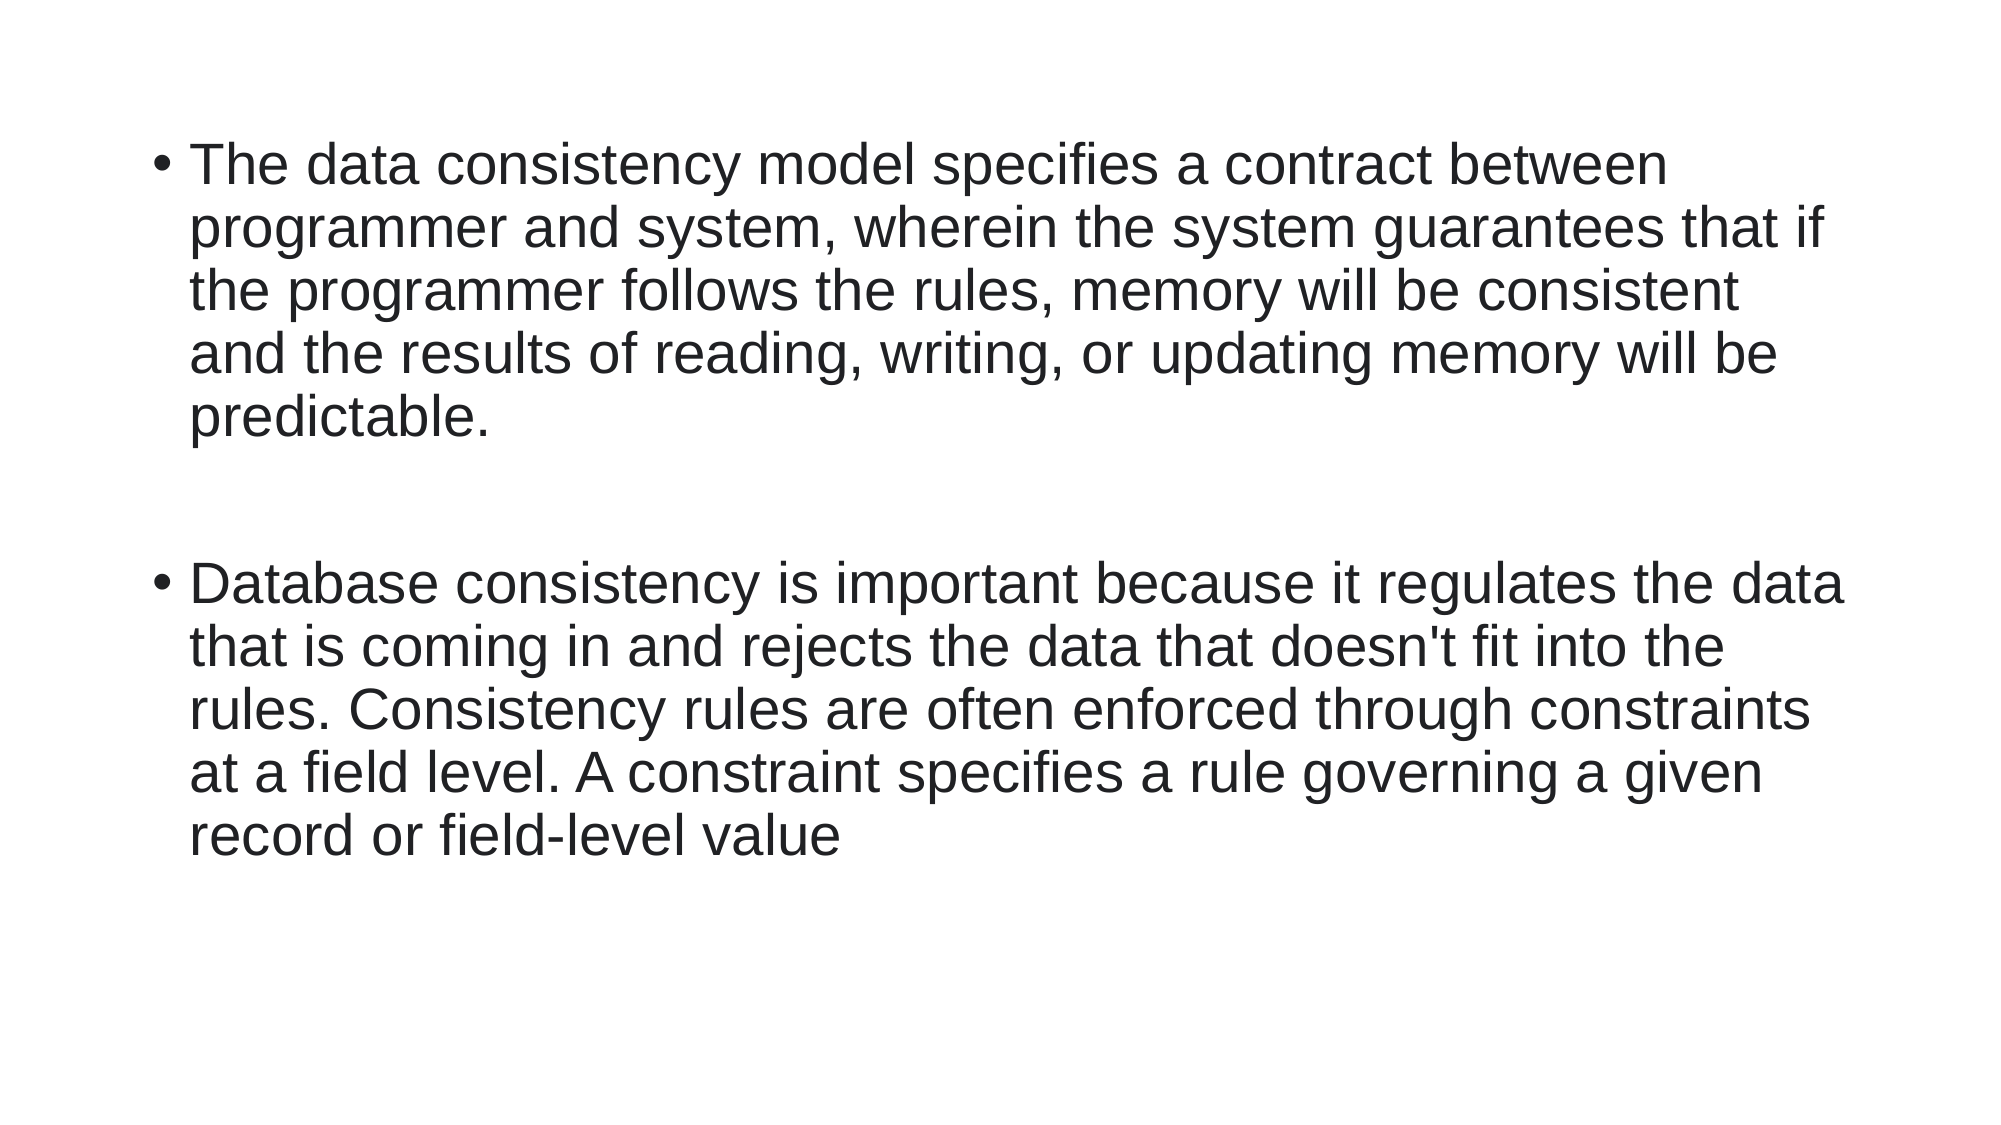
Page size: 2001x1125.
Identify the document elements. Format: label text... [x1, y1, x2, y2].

list The data consistency model specifies a contract between programmer and system, wherein the system guarantees that if the programmer follows the rules, memory will be consistent and the results of reading, writing, or updating memory will be predictable. Database consistency is important because it regulates the data that is coming in and rejects the data that doesn't fit into the rules. Consistency rules are often enforced through constraints at a field level. A constraint specifies a rule governing a given record or field-level value [137, 126, 1863, 1014]
